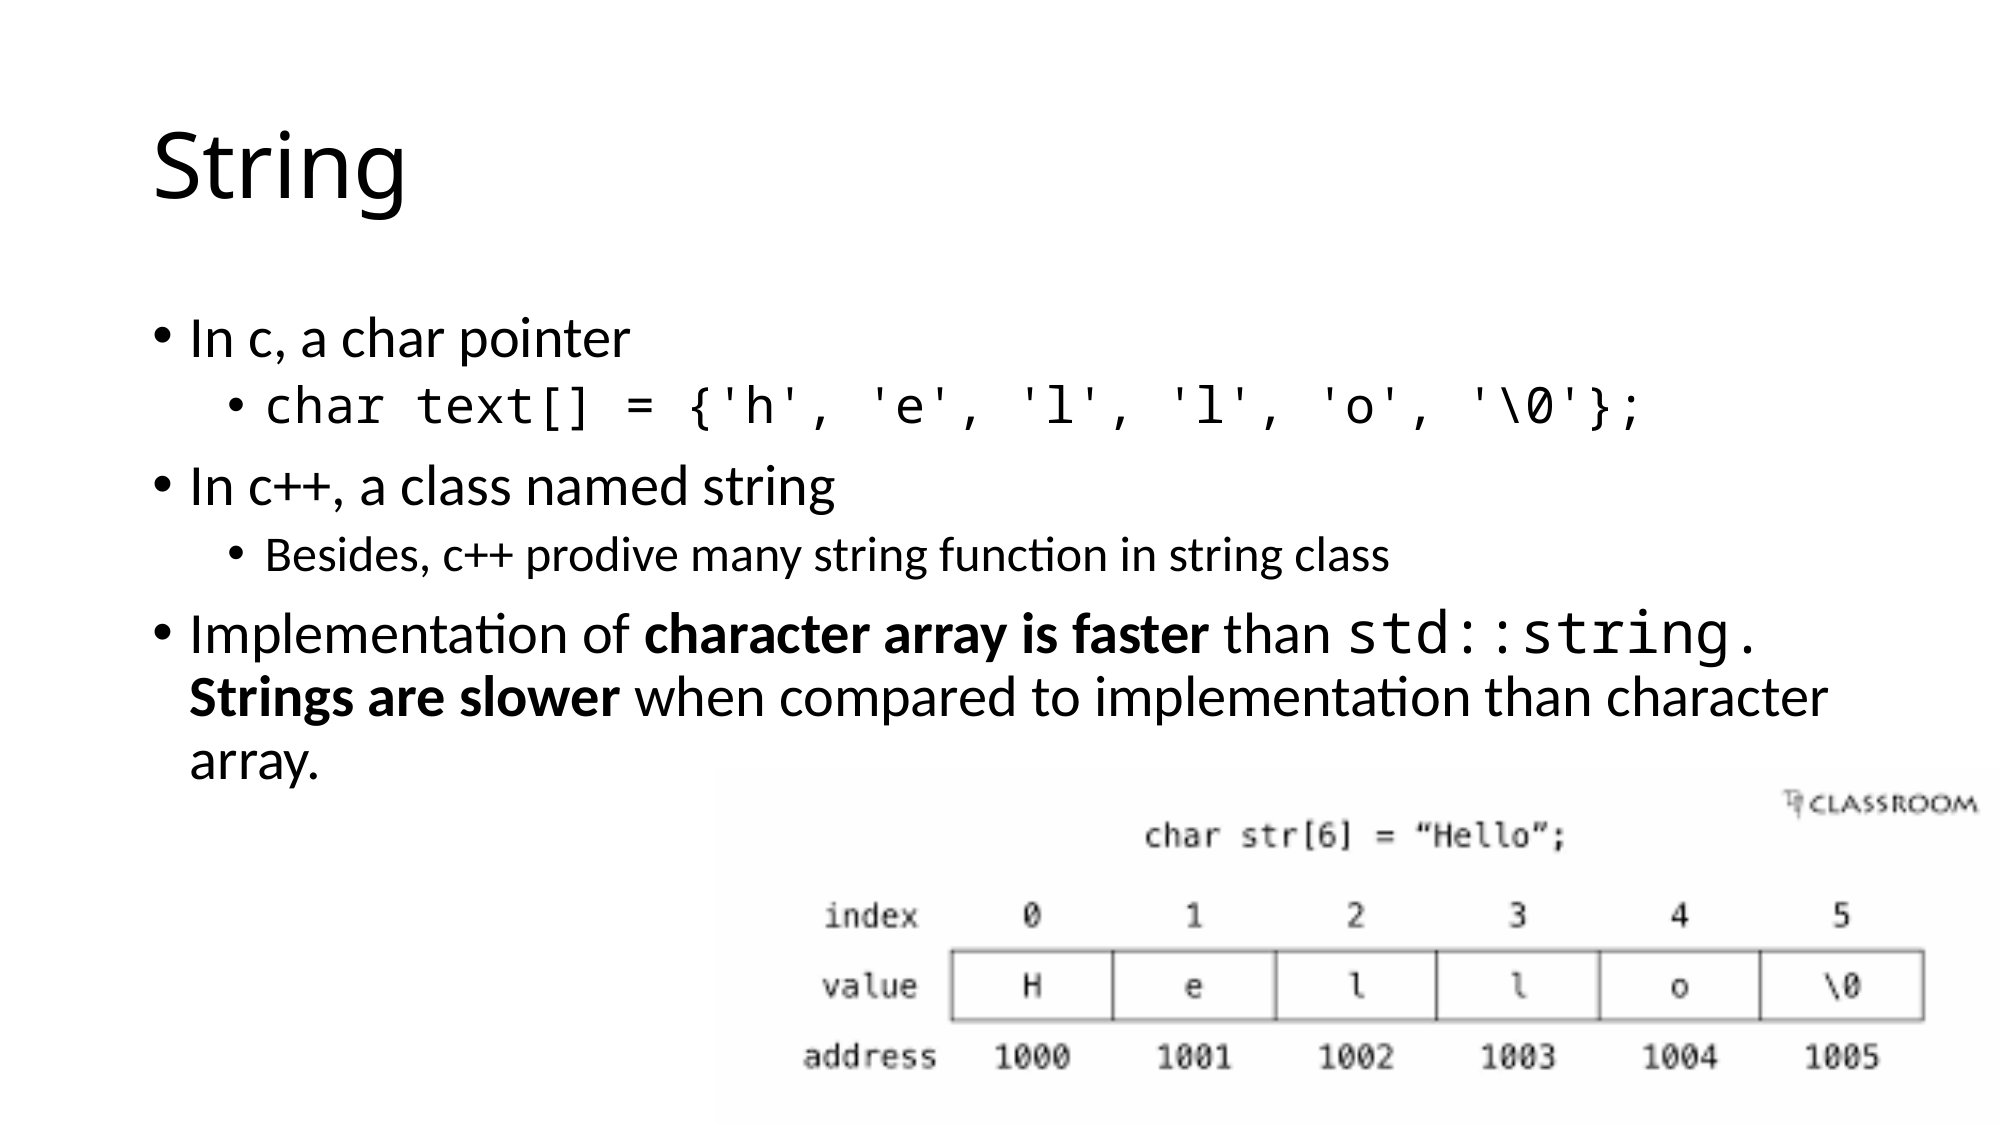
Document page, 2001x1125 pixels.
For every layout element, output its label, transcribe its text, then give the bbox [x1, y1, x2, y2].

picture [715, 768, 2000, 1125]
title String [137, 59, 1863, 278]
list In c, a char pointer char text[] = {'h', 'e', 'l', 'l', 'o', '\0'}; In c++, a class named string Besides, c++ prodive many string function in string class Implementation of character array is faster than std::string. Strings are slower when compared to implementation than character array. [137, 299, 1863, 1014]
